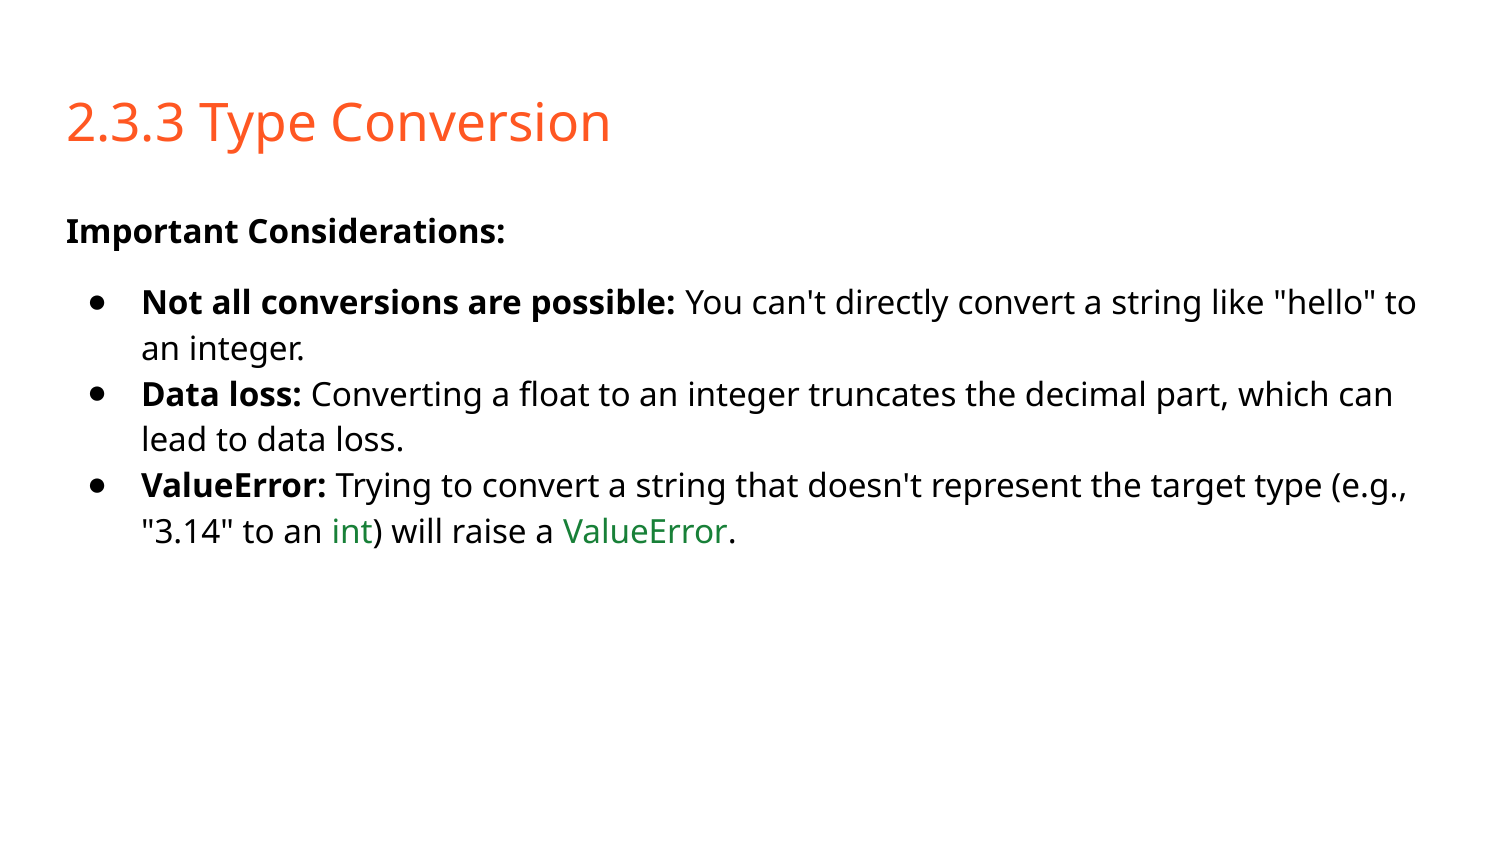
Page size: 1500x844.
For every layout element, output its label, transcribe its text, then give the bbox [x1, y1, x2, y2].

list Important Considerations: Not all conversions are possible: You can't directly convert a string like "hello" to an integer. Data loss: Converting a float to an integer truncates the decimal part, which can lead to data loss. ValueError: Trying to convert a string that doesn't represent the target type (e.g., "3.14" to an int) will raise a ValueError. [51, 189, 1449, 750]
title 2.3.3 Type Conversion [51, 72, 1449, 167]
